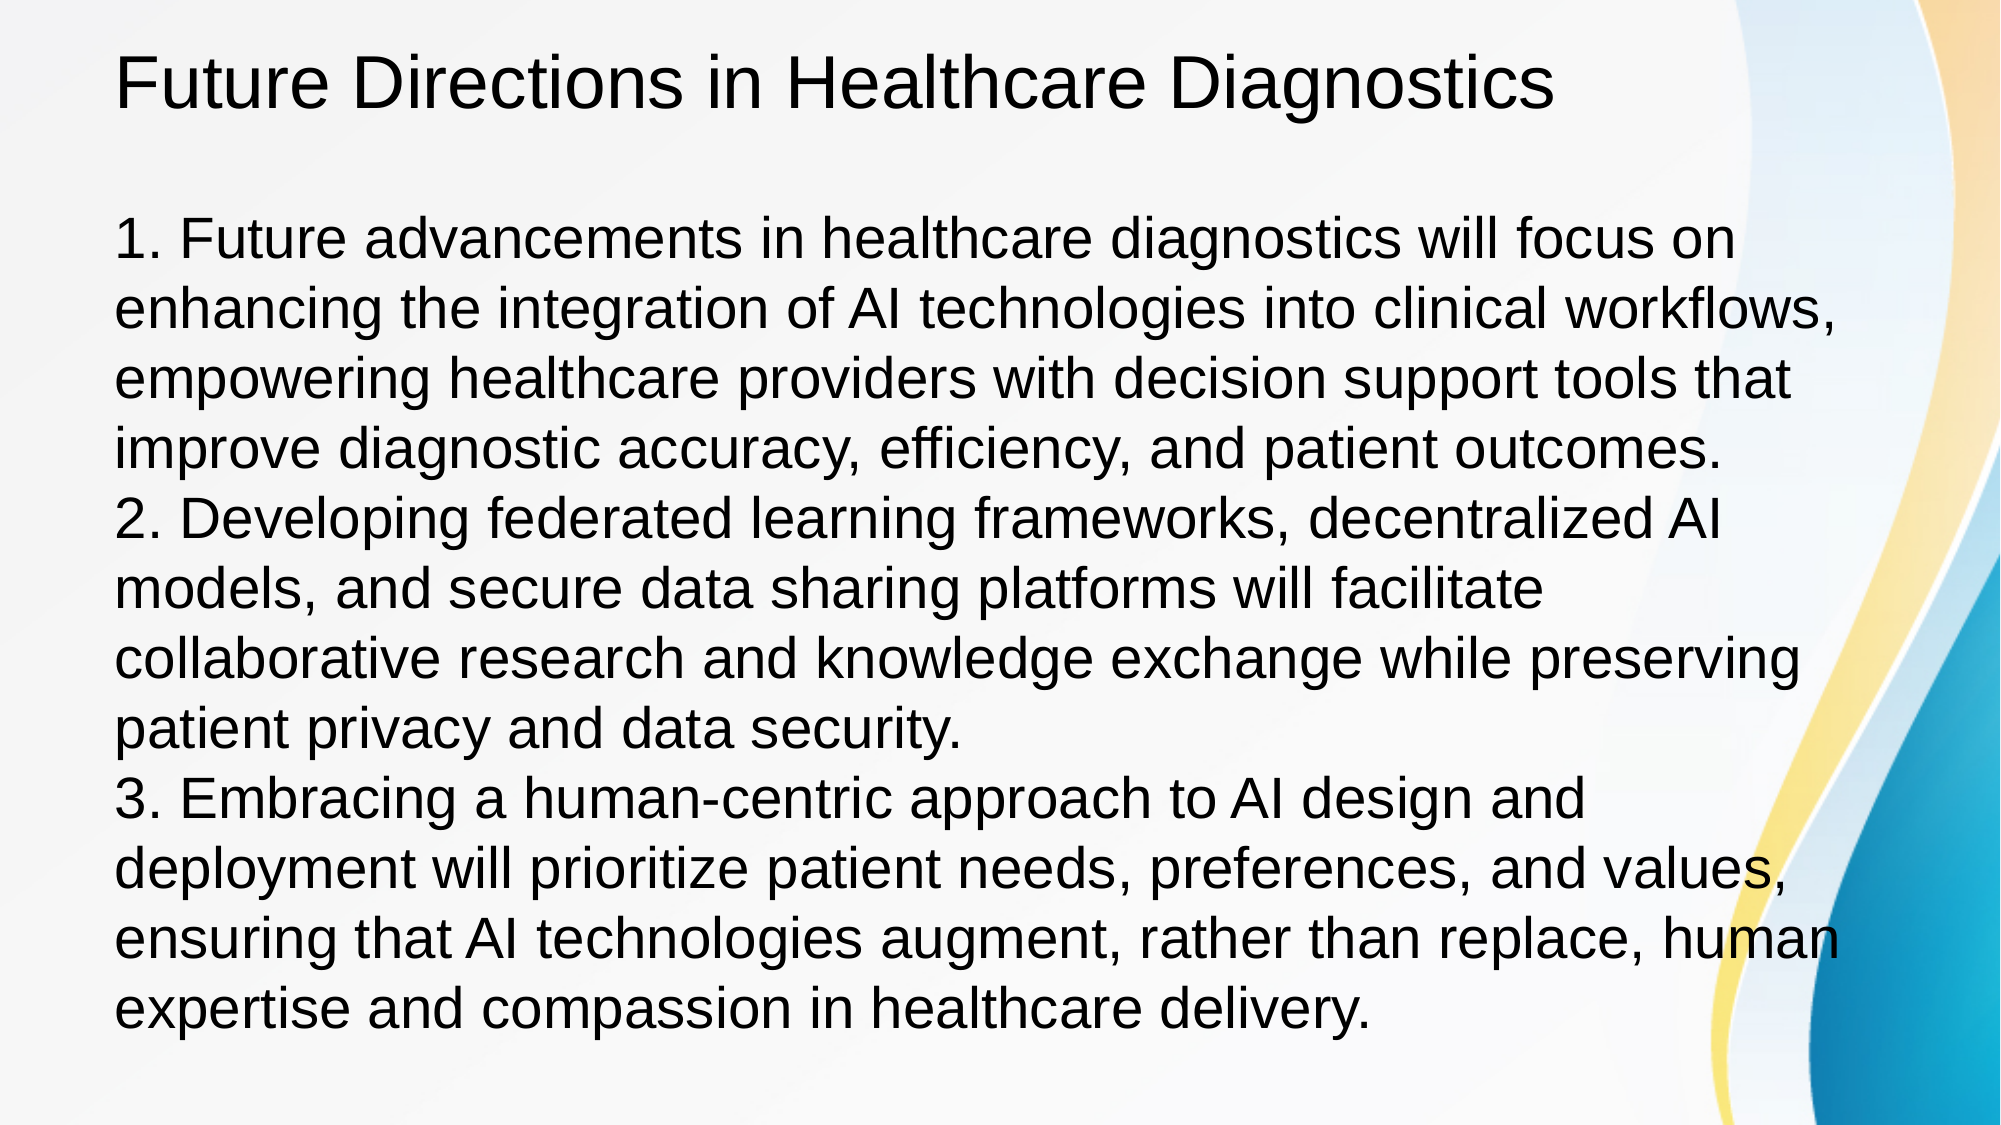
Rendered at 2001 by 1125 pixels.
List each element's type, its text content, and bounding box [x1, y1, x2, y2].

title Future Directions in Healthcare Diagnostics [99, 30, 1901, 127]
picture [0, 0, 2001, 1125]
list 1. Future advancements in healthcare diagnostics will focus on enhancing the integration of AI technologies into clinical workflows, empowering healthcare providers with decision support tools that improve diagnostic accuracy, efficiency, and patient outcomes. 2. Developing federated learning frameworks, decentralized AI models, and secure data sharing platforms will facilitate collaborative research and knowledge exchange while preserving patient privacy and data security. 3. Embracing a human-centric approach to AI design and deployment will prioritize patient needs, preferences, and values, ensuring that AI technologies augment, rather than replace, human expertise and compassion in healthcare delivery. [99, 192, 1901, 1006]
